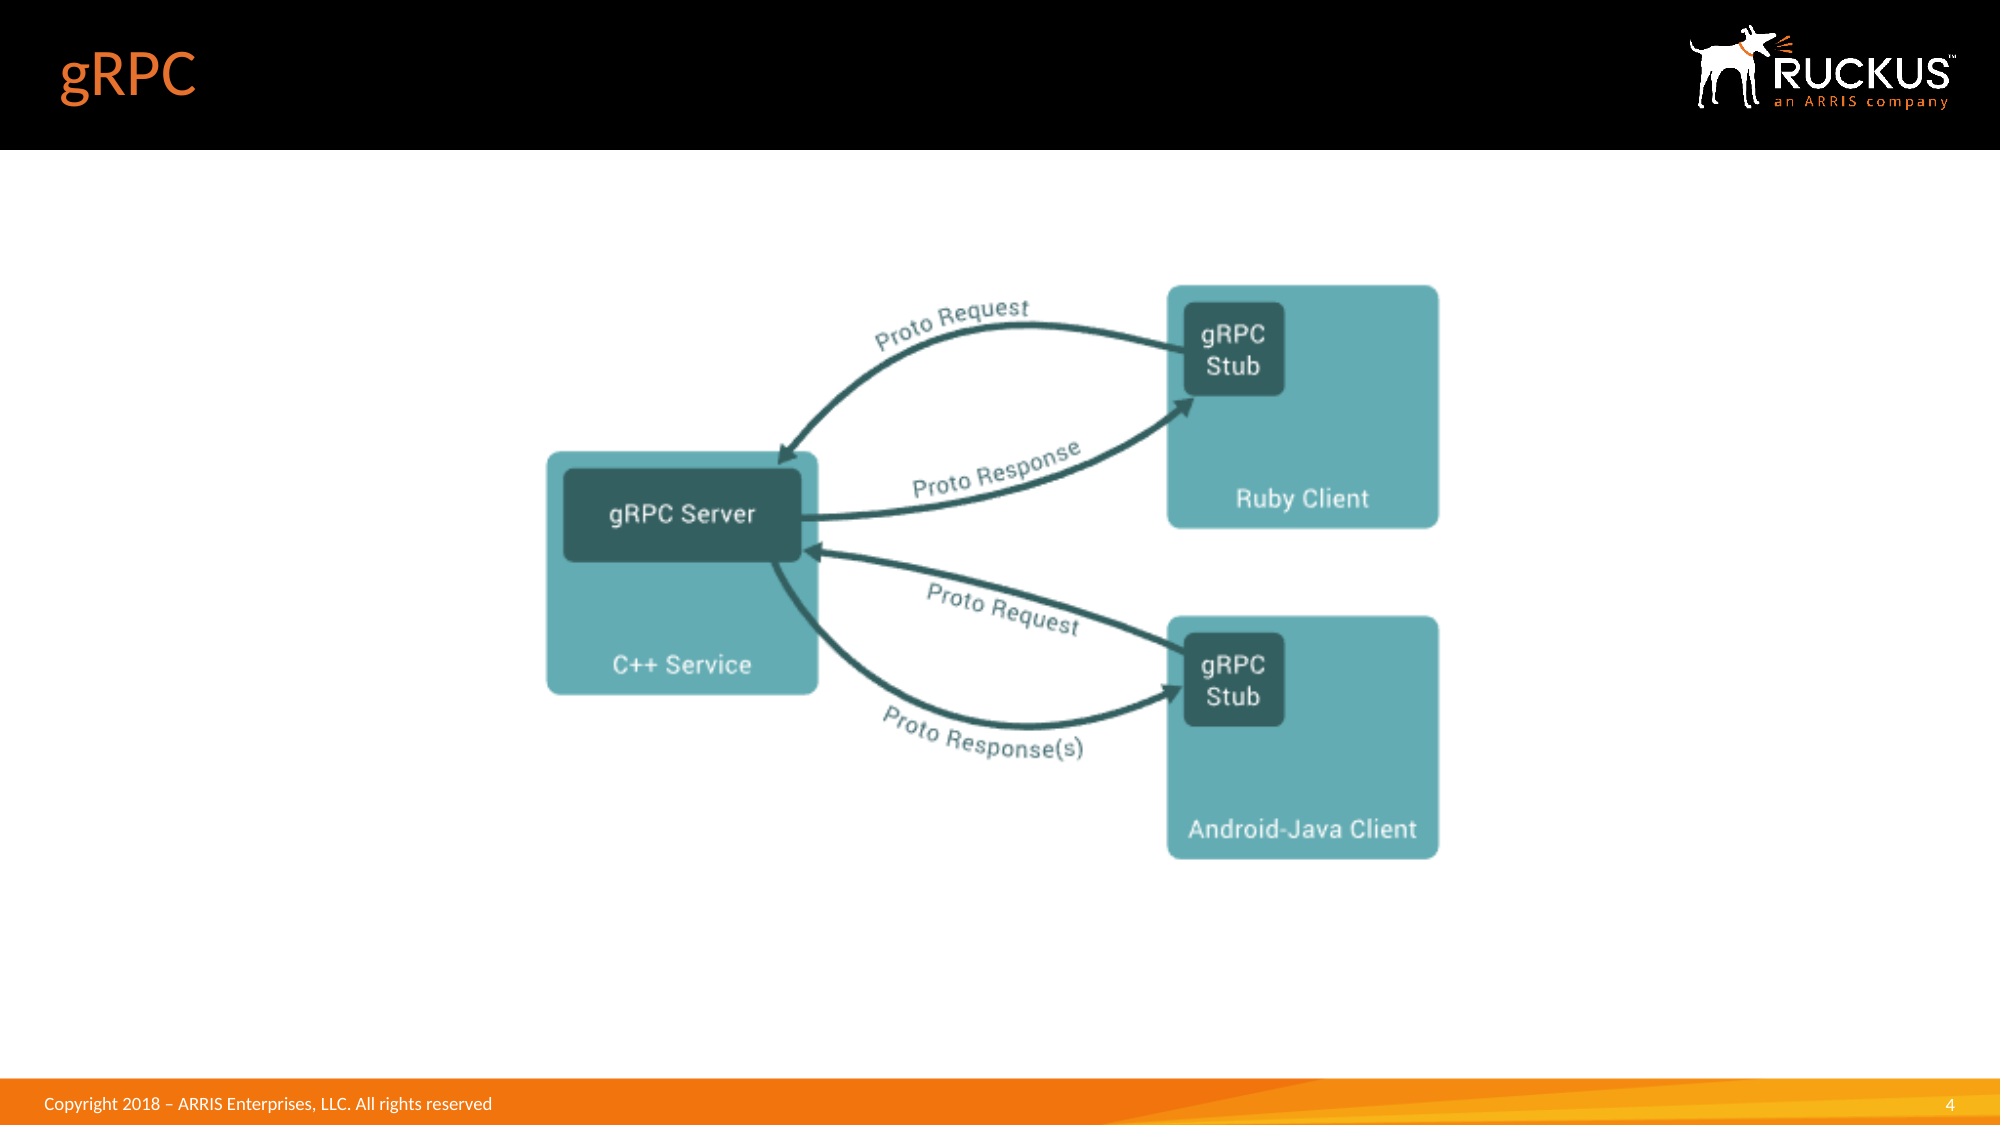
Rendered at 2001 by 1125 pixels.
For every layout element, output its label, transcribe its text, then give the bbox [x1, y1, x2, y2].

picture [507, 223, 1493, 902]
slide_number 4 [1866, 1089, 1956, 1120]
picture [0, 1078, 2000, 1125]
picture [1656, 0, 1989, 147]
title gRPC [44, 0, 1613, 150]
